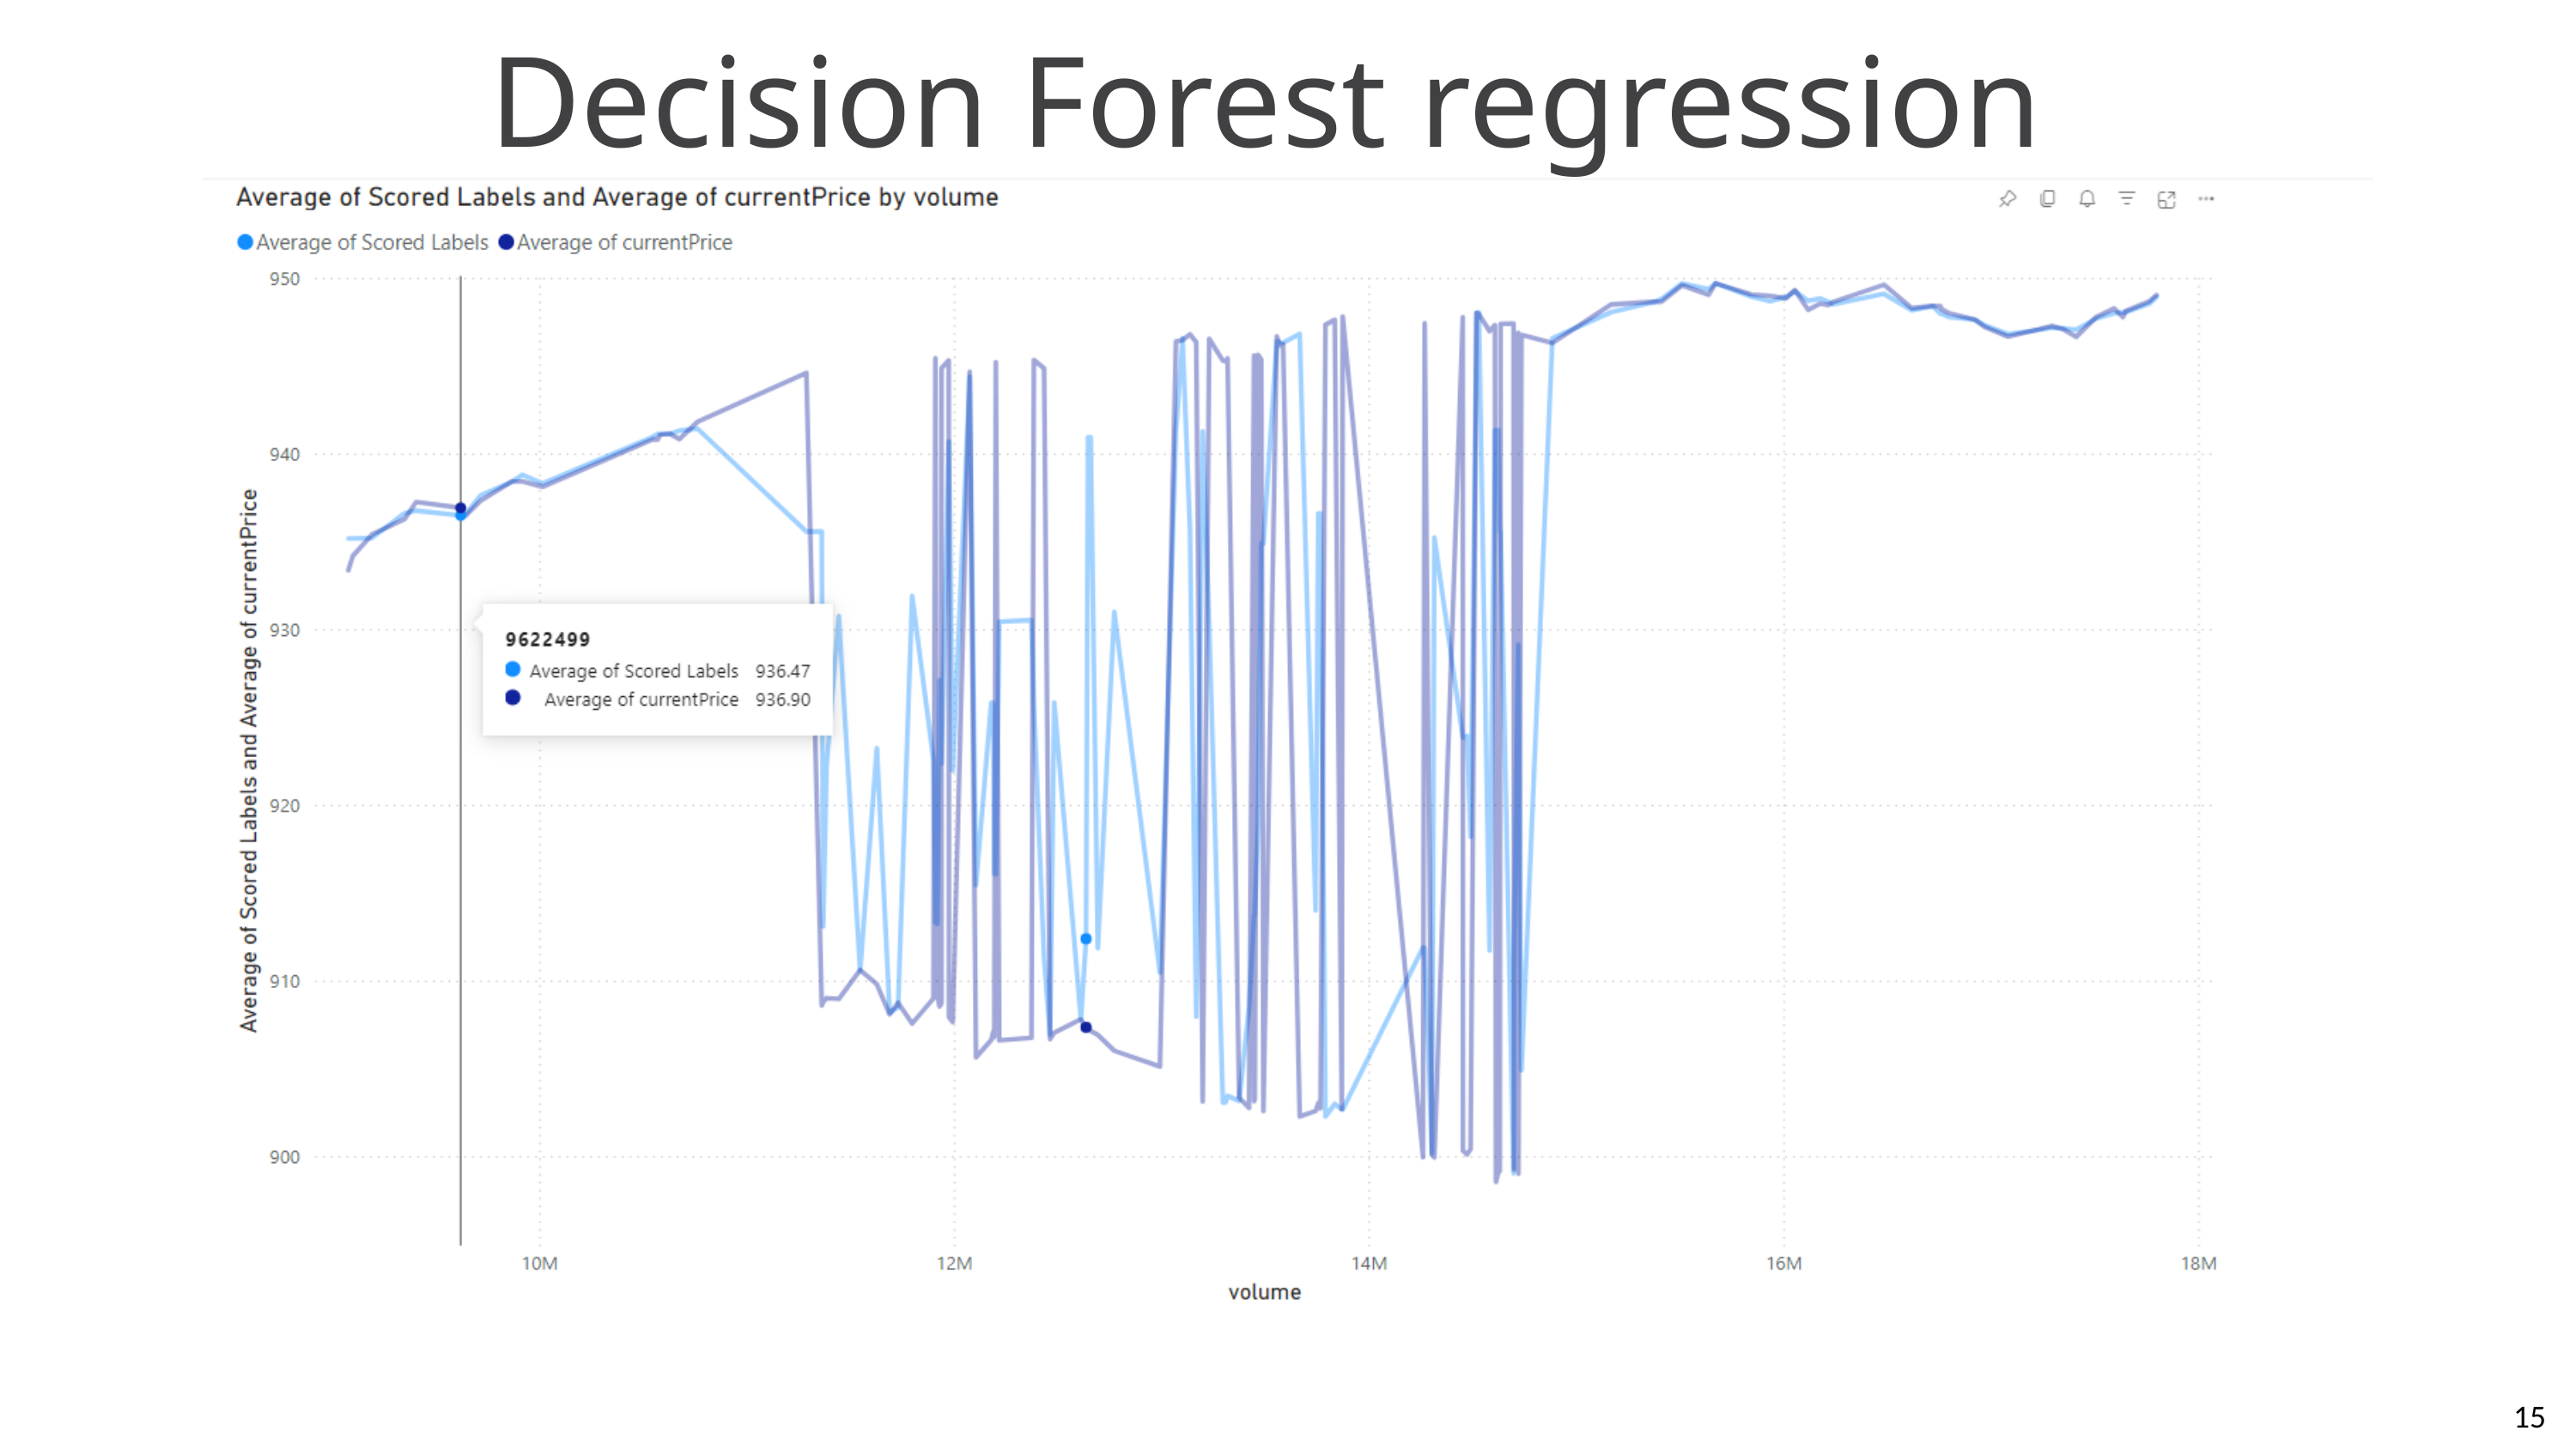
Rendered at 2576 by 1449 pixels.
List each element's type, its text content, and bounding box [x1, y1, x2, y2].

slide_number 15 [922, 894, 1224, 947]
text_box [203, 178, 2373, 1304]
text_box Decision Forest regression [489, 21, 2087, 173]
text_box 15 [2500, 1389, 2576, 1441]
